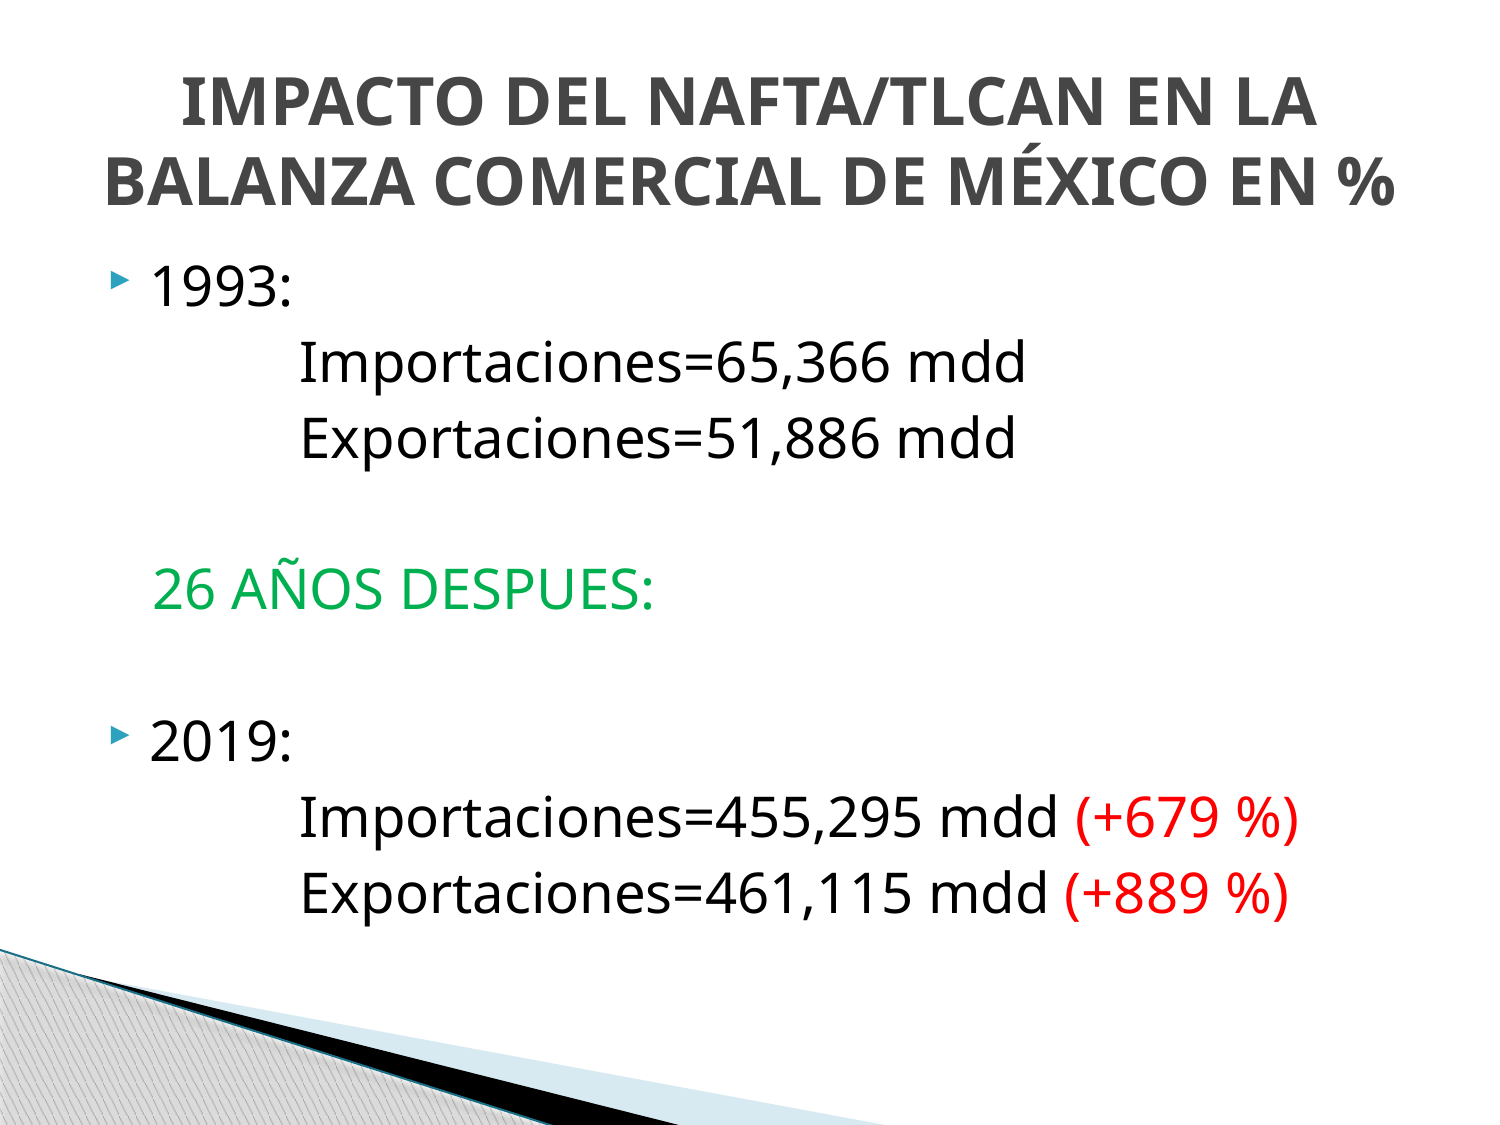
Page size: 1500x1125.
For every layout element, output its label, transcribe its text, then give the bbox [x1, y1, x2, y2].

list 1993: Importaciones=65,366 mdd Exportaciones=51,886 mdd 26 AÑOS DESPUES: 2019: Importaciones=455,295 mdd (+679 %) Exportaciones=461,115 mdd (+889 %) [75, 243, 1425, 986]
title IMPACTO DEL NAFTA/TLCAN EN LA BALANZA COMERCIAL DE MÉXICO EN % [75, 45, 1425, 233]
